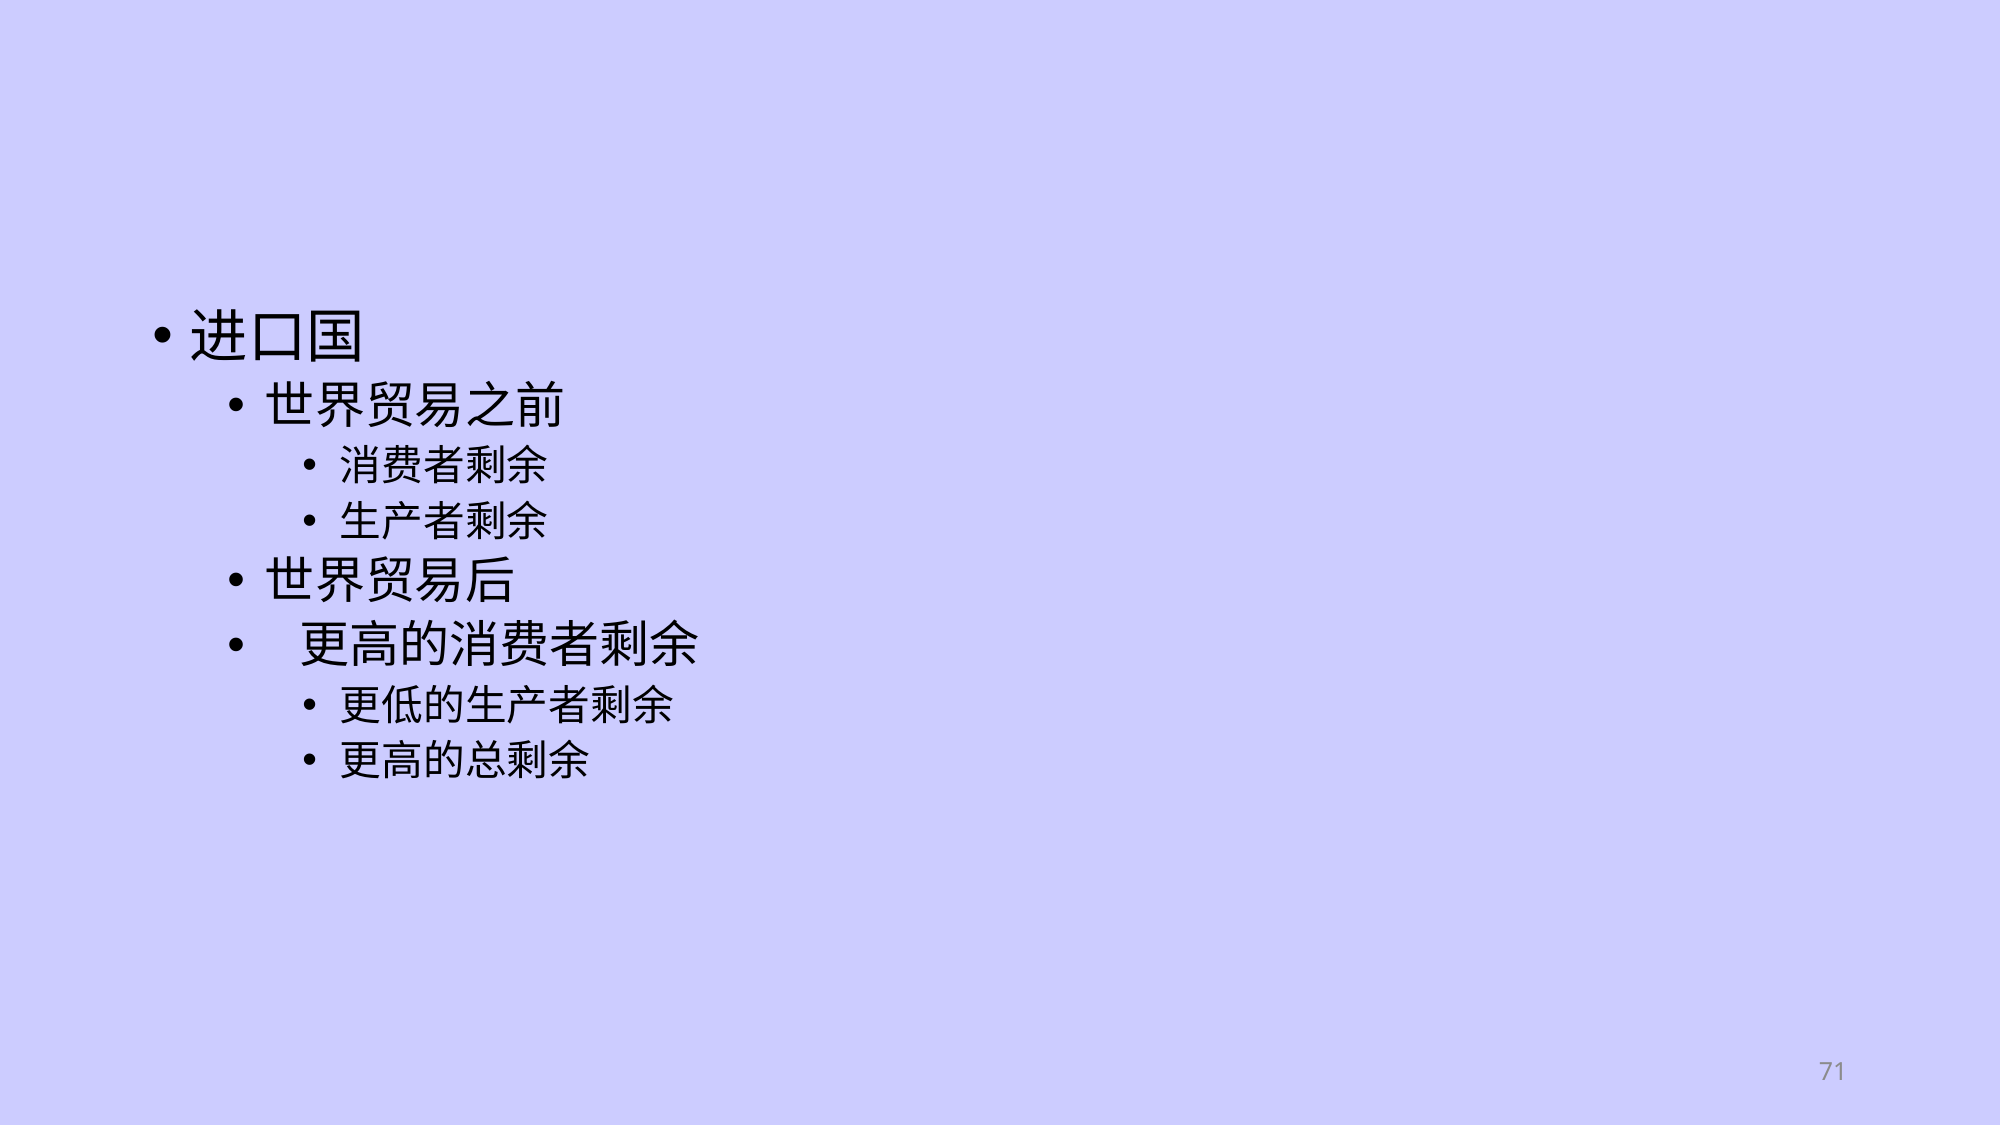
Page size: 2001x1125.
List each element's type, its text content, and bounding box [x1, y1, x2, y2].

list 进口国 世界贸易之前 消费者剩余 生产者剩余 世界贸易后 更高的消费者剩余 更低的生产者剩余 更高的总剩余 [137, 299, 1863, 1014]
slide_number 71 [1412, 1042, 1863, 1103]
